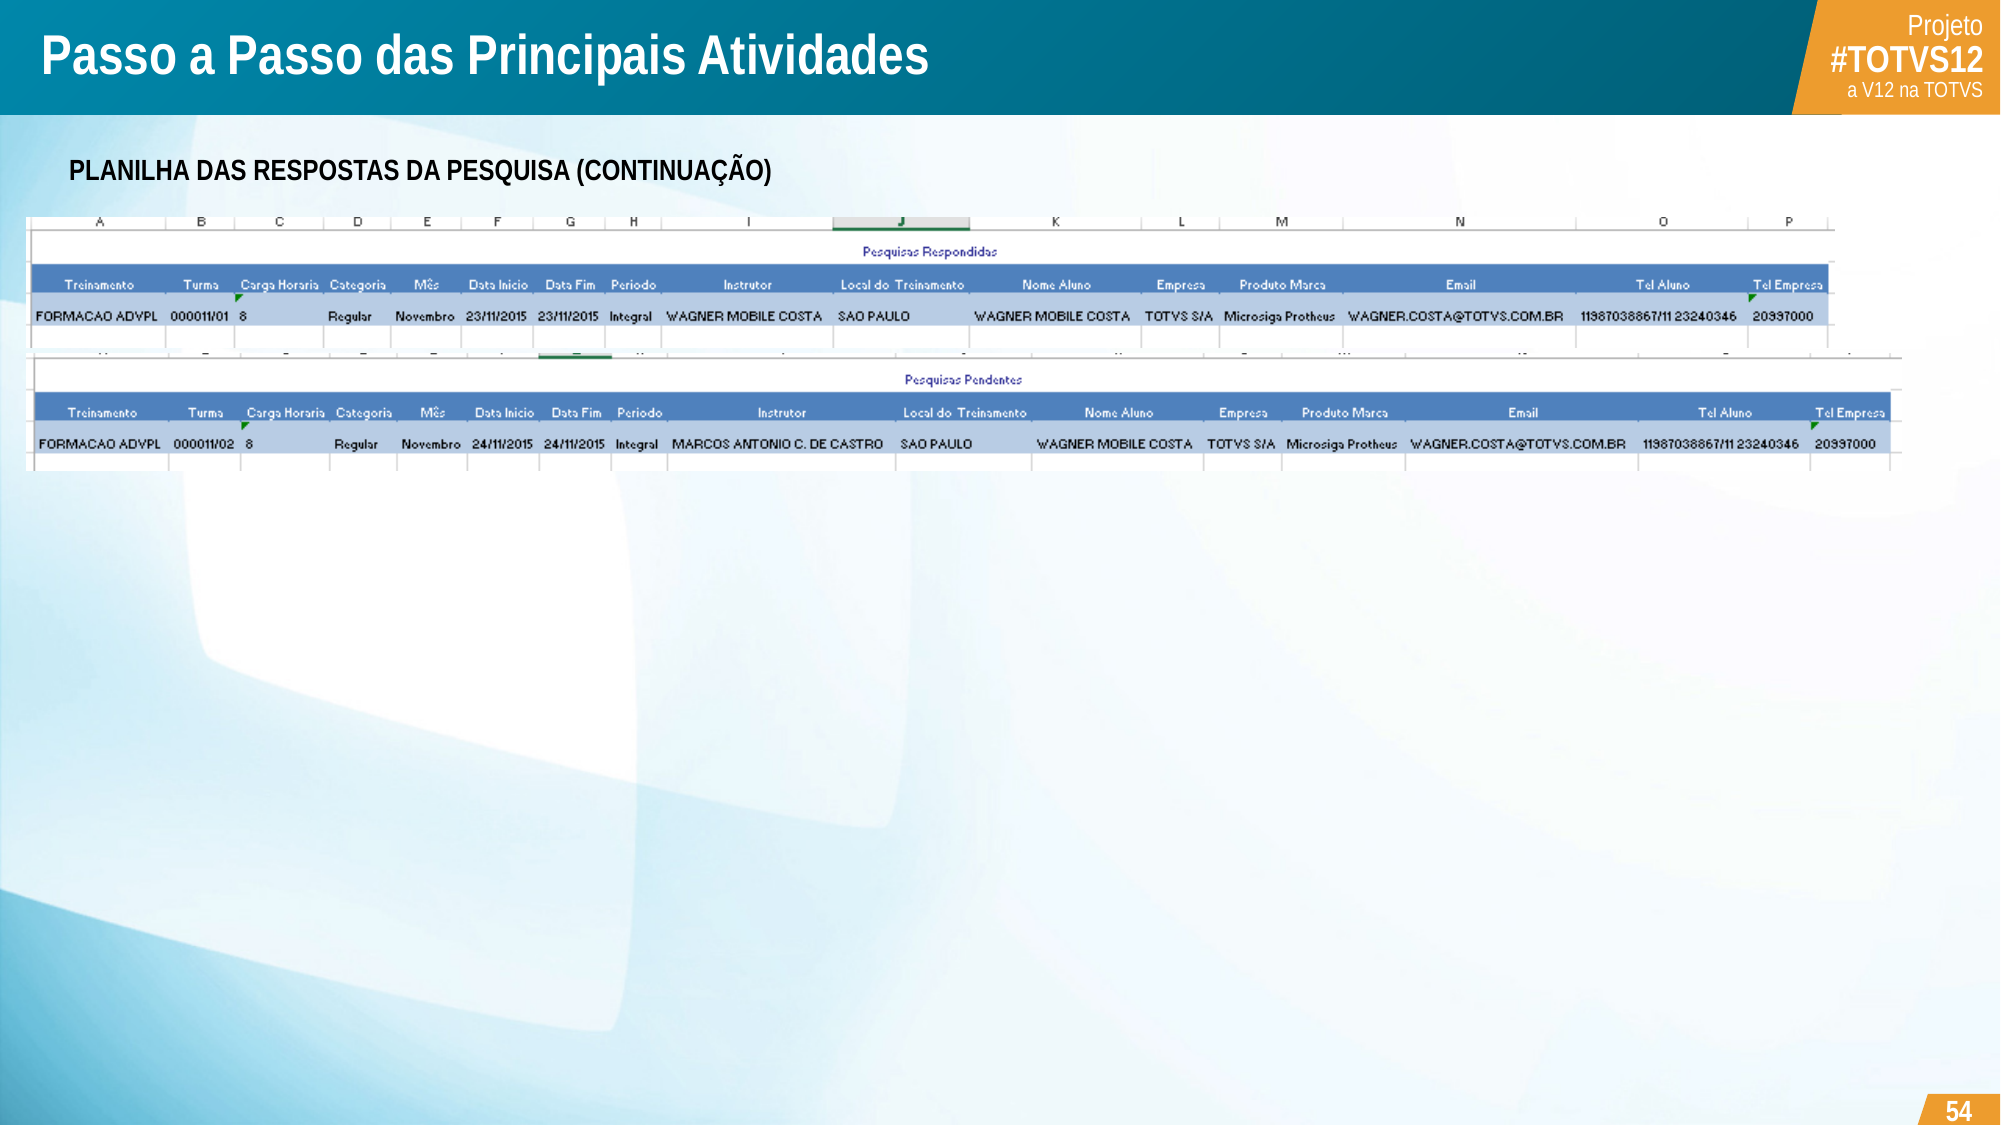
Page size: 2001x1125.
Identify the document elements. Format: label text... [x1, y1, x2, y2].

slide_number 54 [1734, 1079, 2000, 1125]
picture [0, 115, 2001, 1125]
text_box PLANILHA DAS RESPOSTAS DA PESQUISA (CONTINUAÇÃO) [55, 136, 916, 217]
title Passo a Passo das Principais Atividades [26, 18, 1262, 95]
